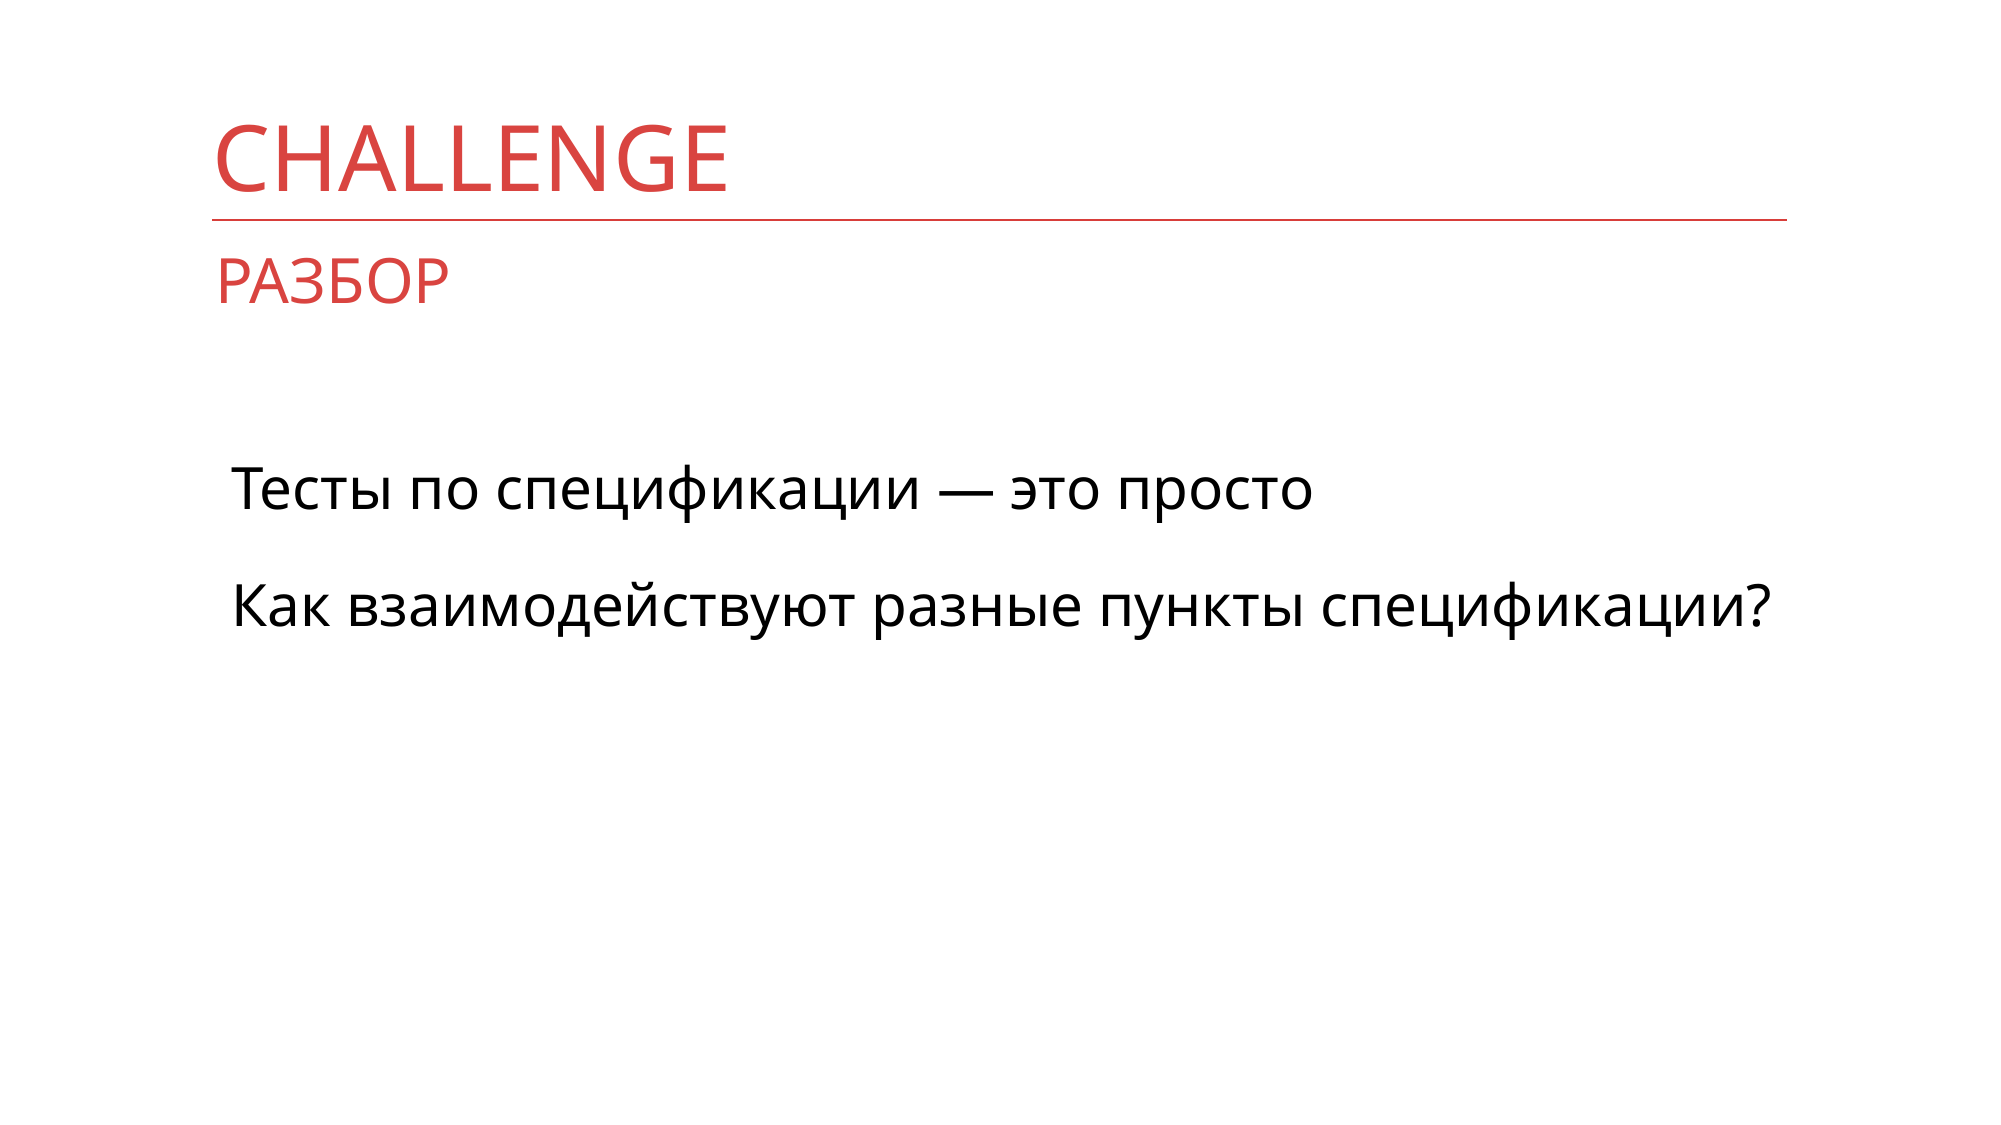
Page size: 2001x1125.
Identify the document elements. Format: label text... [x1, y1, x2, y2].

list Тесты по спецификации — это просто Как взаимодействуют разные пункты спецификации? [216, 408, 1941, 799]
title CHALLENGE [212, 90, 1788, 220]
text_box РАЗБОР [215, 196, 1791, 327]
